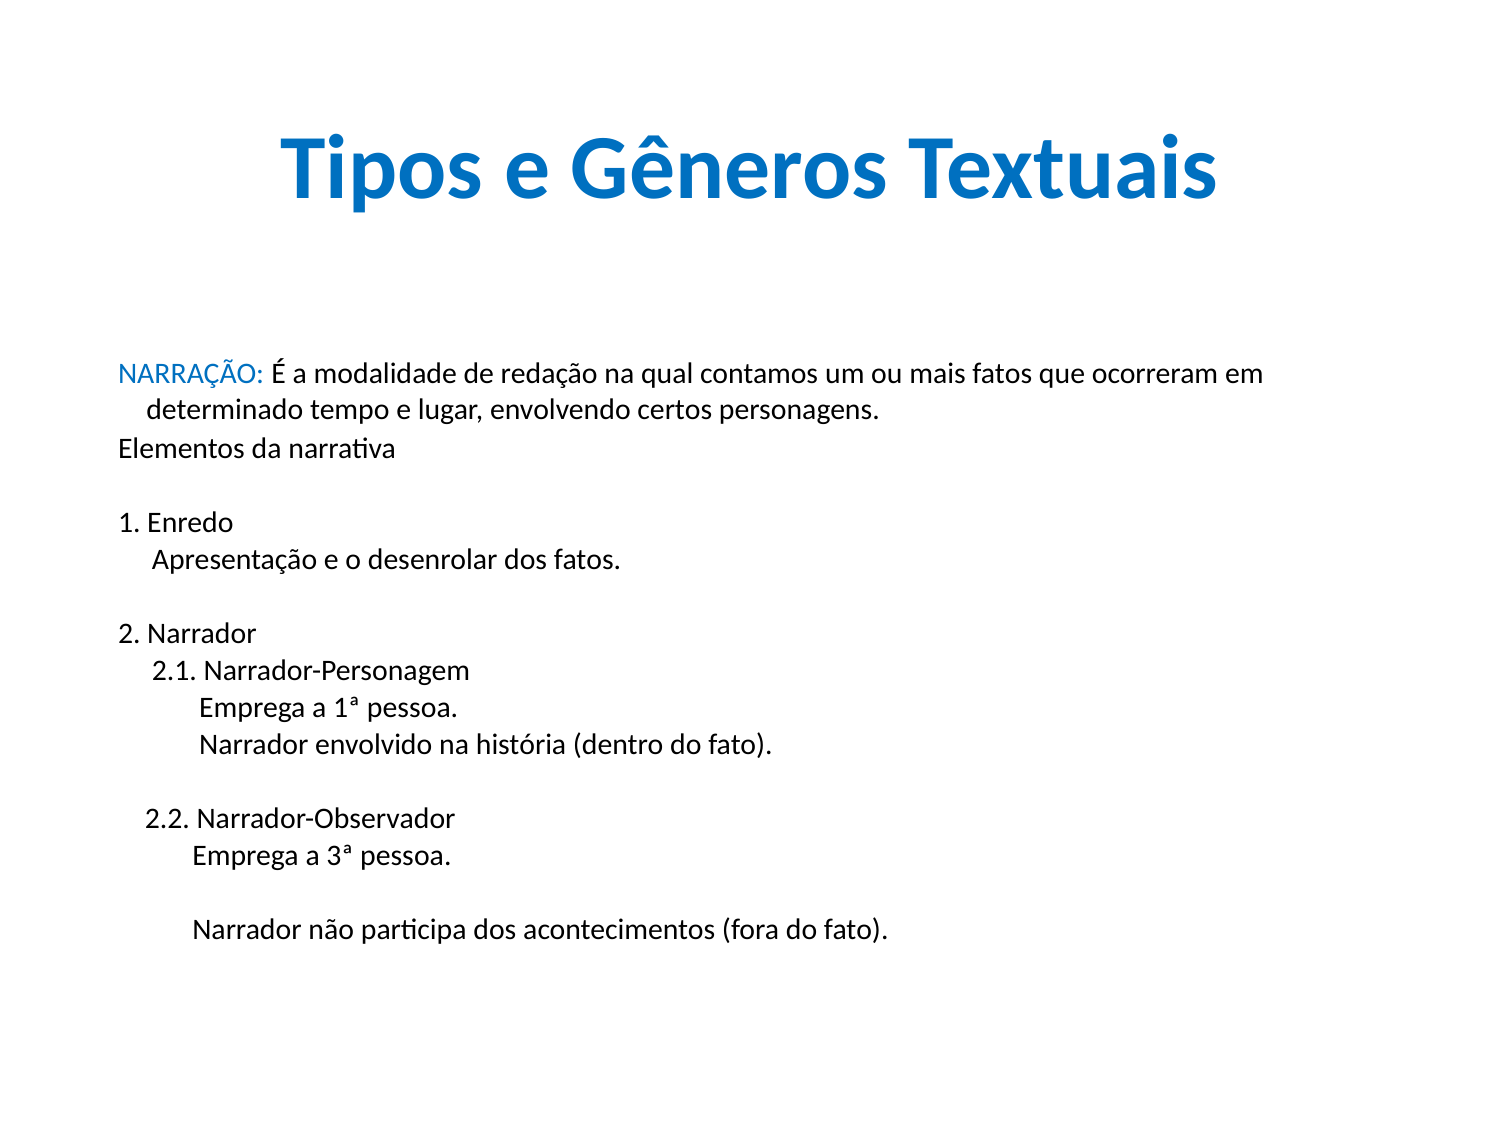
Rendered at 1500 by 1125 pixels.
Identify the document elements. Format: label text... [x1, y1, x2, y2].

list NARRAÇÃO: É a modalidade de redação na qual contamos um ou mais fatos que ocorreram em determinado tempo e lugar, envolvendo certos personagens. Elementos da narrativa 1. Enredo Apresentação e o desenrolar dos fatos. 2. Narrador 2.1. Narrador-Personagem Emprega a 1ª pessoa. Narrador envolvido na história (dentro do fato). 2.2. Narrador-Observador Emprega a 3ª pessoa. Narrador não participa dos acontecimentos (fora do fato). [103, 299, 1397, 1014]
title Tipos e Gêneros Textuais [103, 59, 1397, 278]
